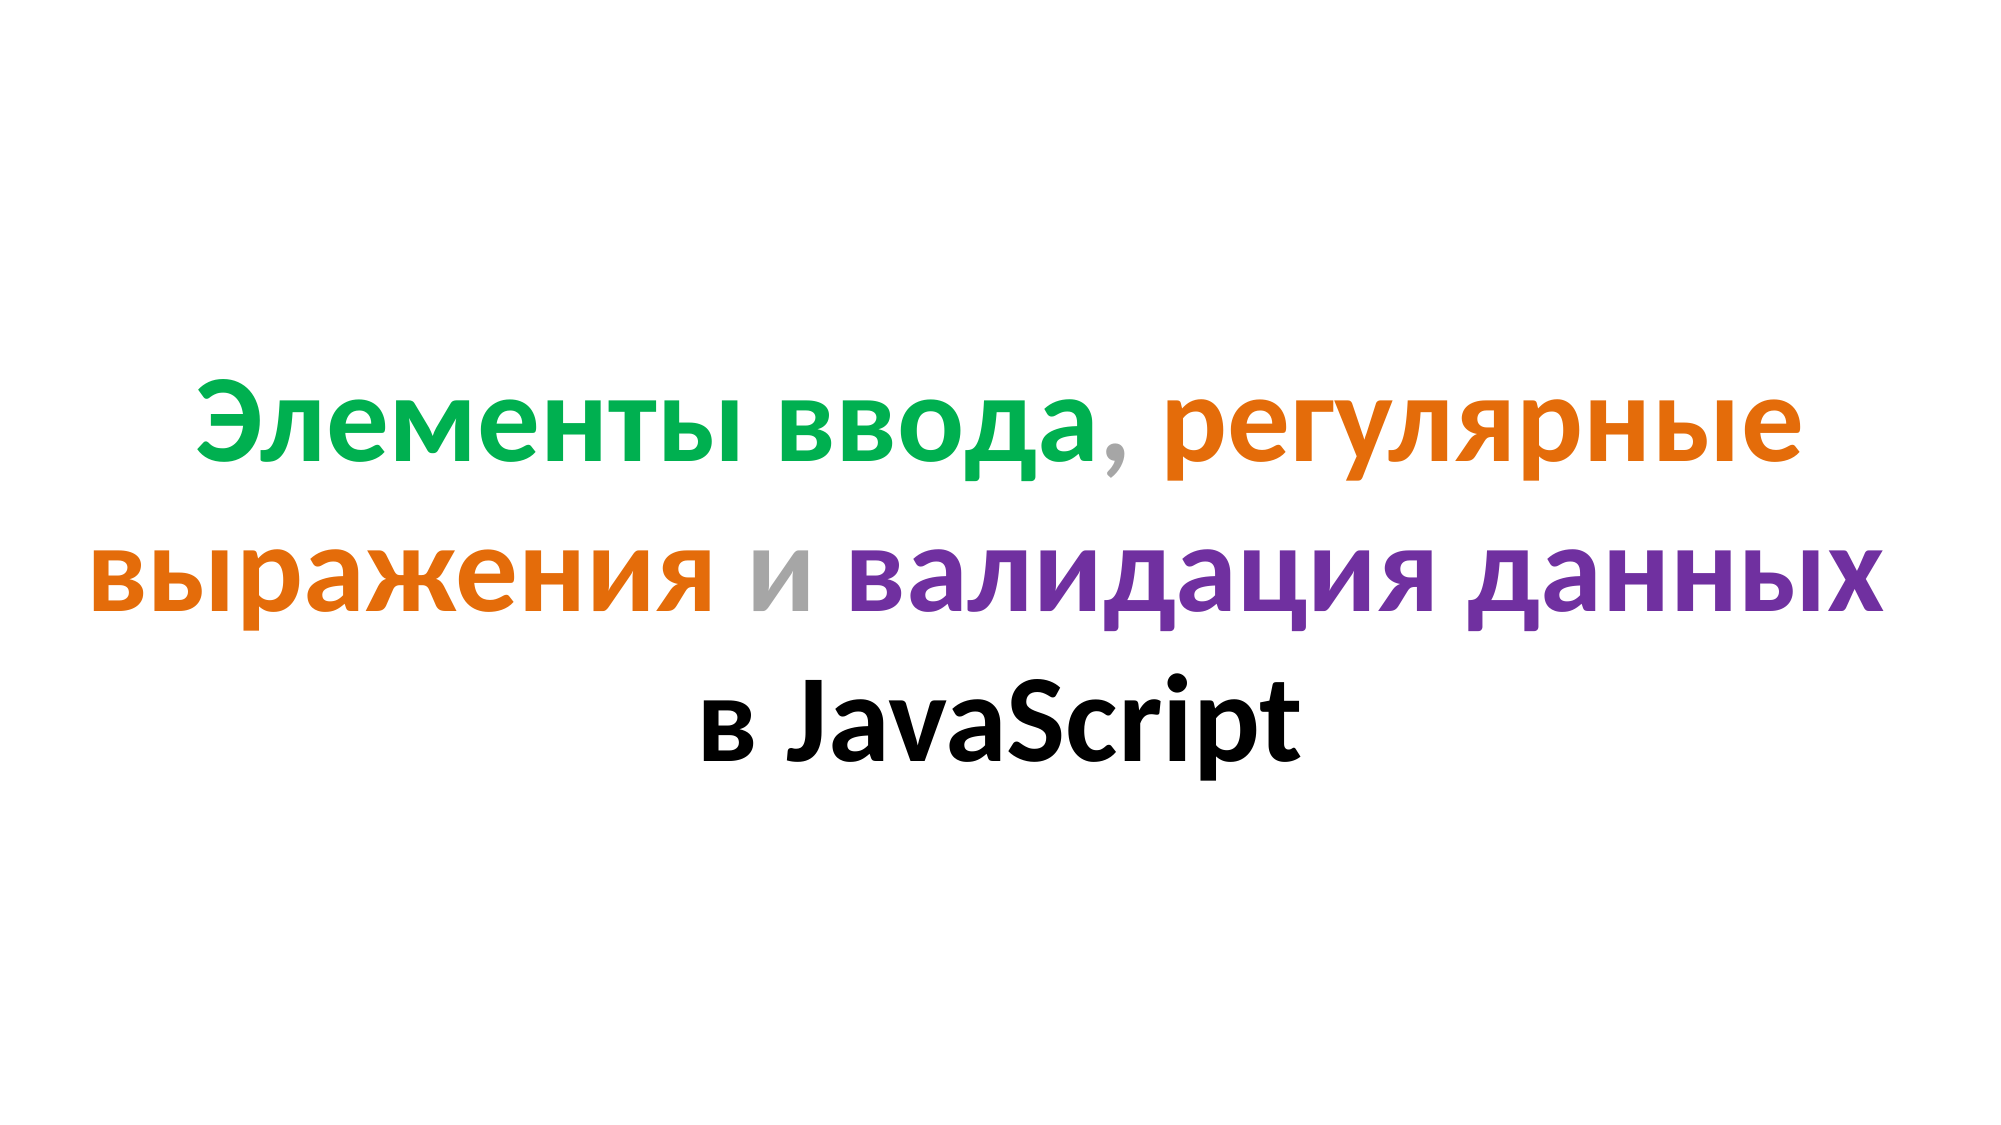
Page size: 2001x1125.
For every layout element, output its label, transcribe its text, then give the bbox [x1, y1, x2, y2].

text_box Элементы ввода, регулярные выражения и валидация данных в JavaScript [0, 329, 2000, 794]
